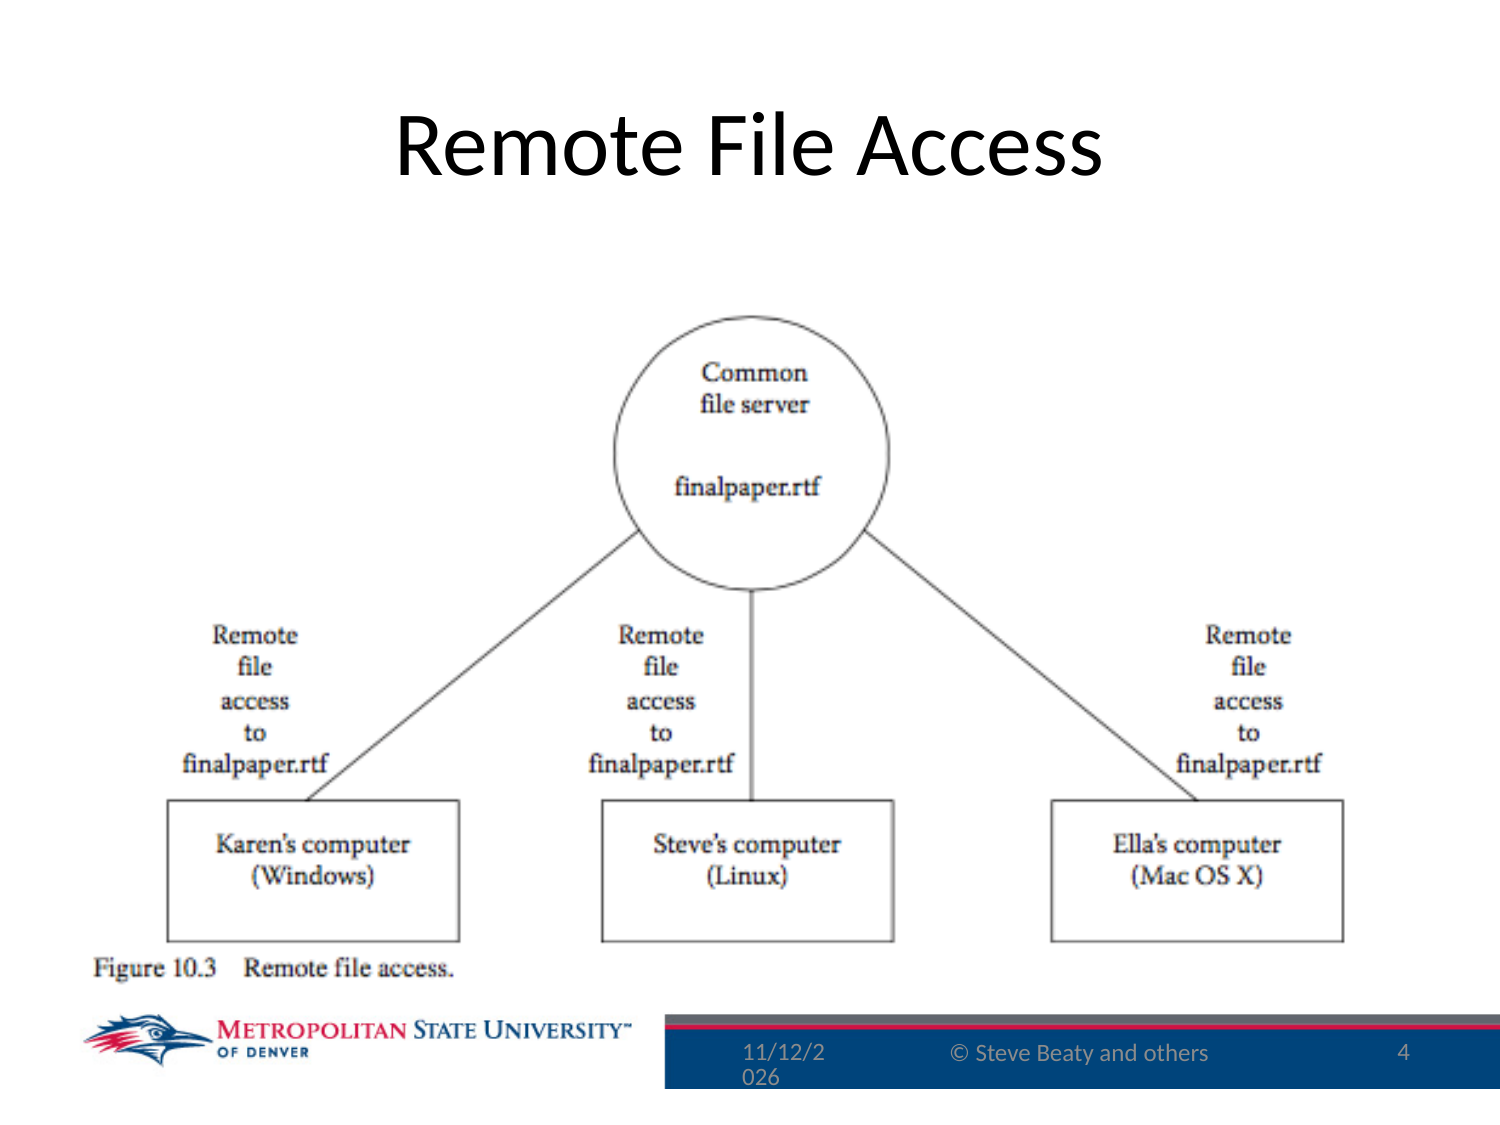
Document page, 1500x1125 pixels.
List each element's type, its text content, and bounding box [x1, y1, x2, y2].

footer © Steve Beaty and others [841, 1021, 1317, 1082]
picture [44, 1012, 1500, 1089]
slide_number 4 [1316, 1020, 1425, 1081]
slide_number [727, 1020, 842, 1081]
title Remote File Access [75, 45, 1425, 233]
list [74, 262, 1426, 1006]
